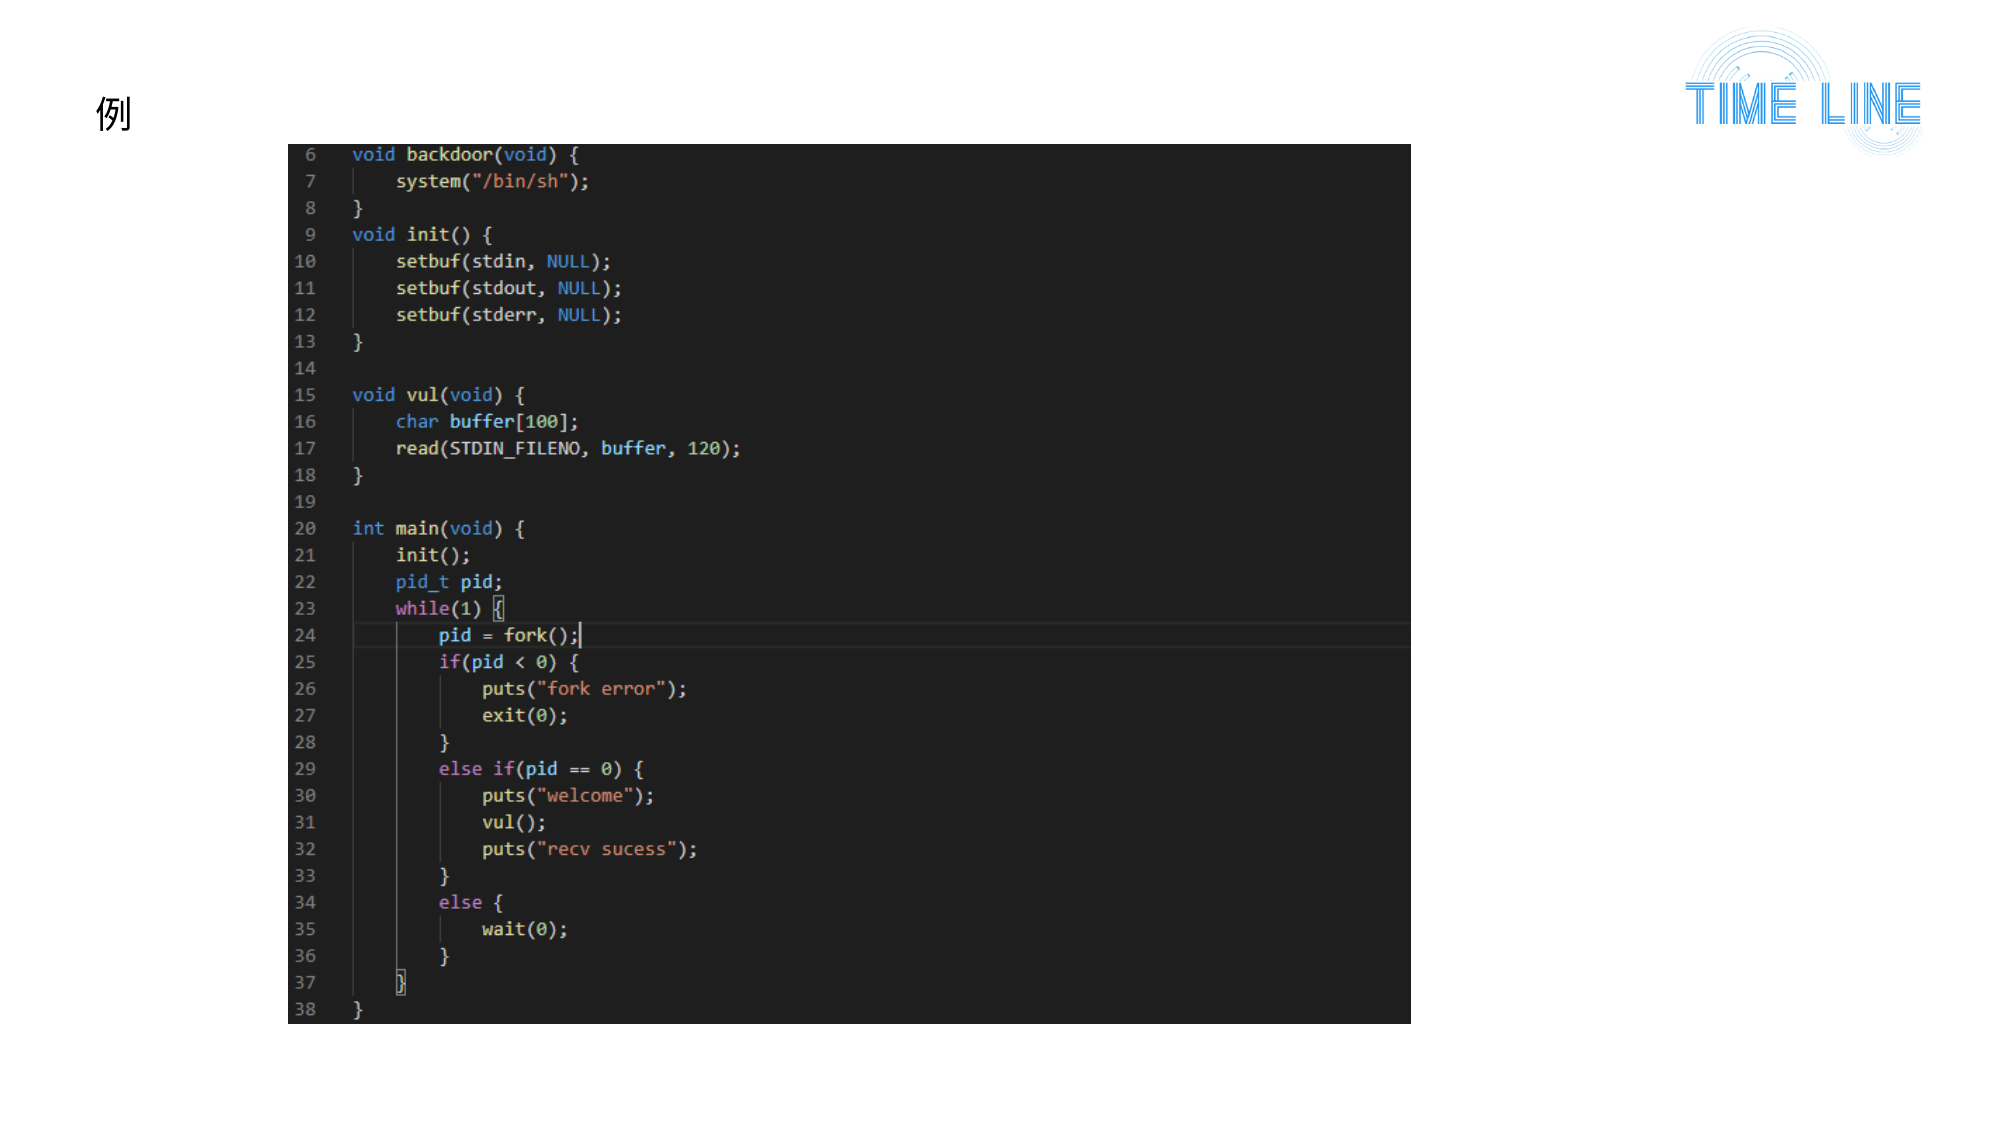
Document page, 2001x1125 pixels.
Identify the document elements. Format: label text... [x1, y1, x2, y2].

picture [288, 144, 1411, 1024]
text_box 例 [81, 84, 770, 144]
picture [1608, 20, 2000, 188]
